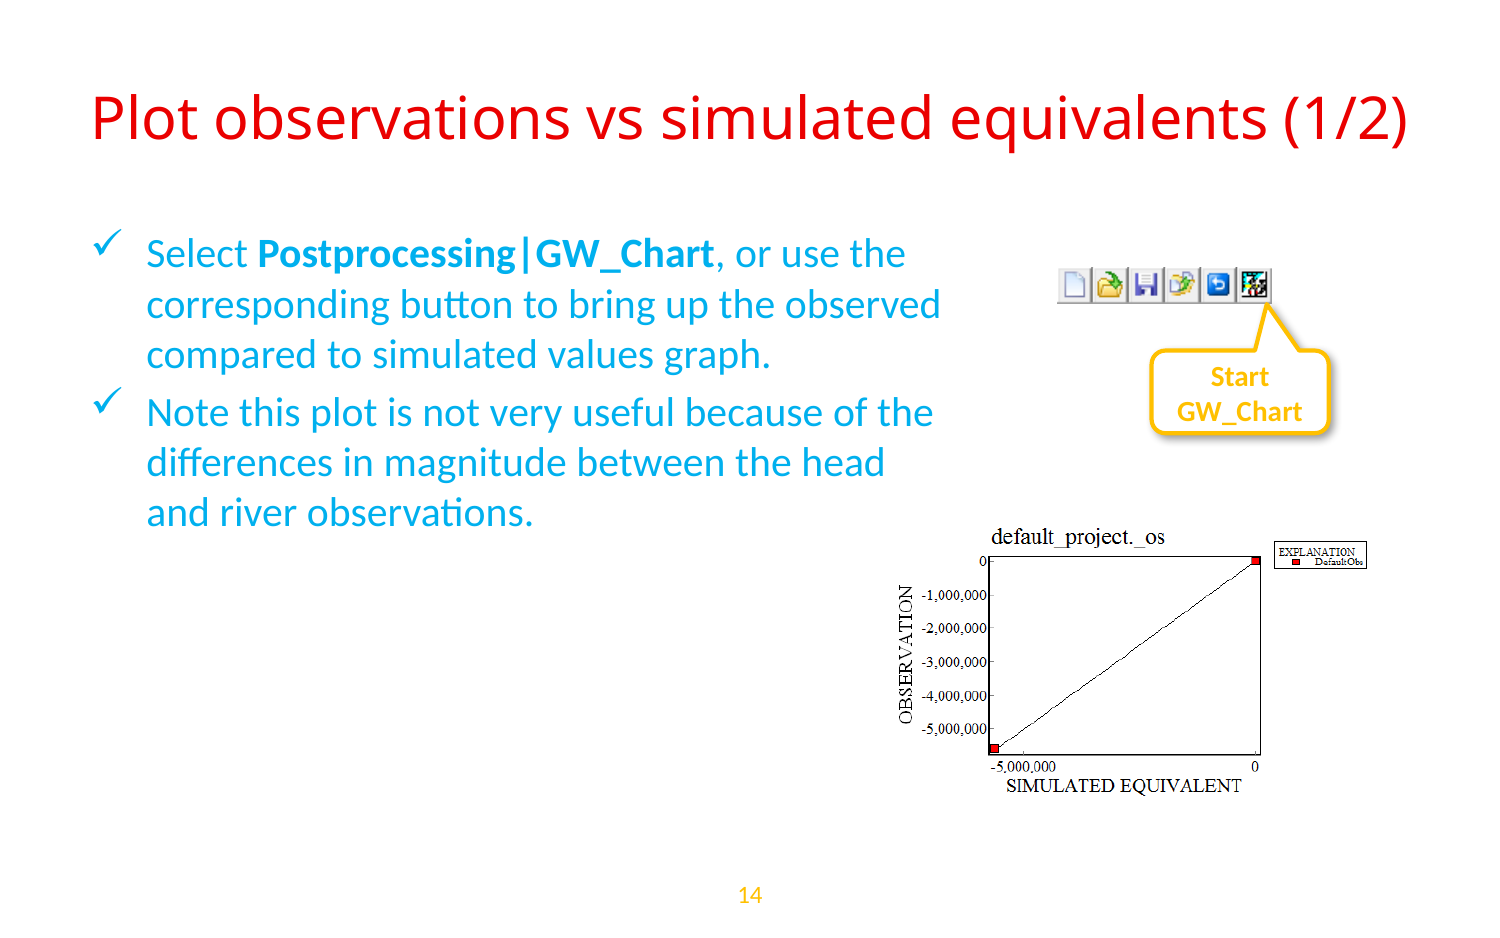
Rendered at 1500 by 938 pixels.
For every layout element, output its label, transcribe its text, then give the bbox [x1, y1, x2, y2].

list Select Postprocessing|GW_Chart, or use the corresponding button to bring up the observed compared to simulated values graph. Note this plot is not very useful because of the differences in magnitude between the head and river observations. [75, 218, 975, 838]
slide_number 14 [575, 868, 925, 919]
title Plot observations vs simulated equivalents (1/2) [75, 37, 1425, 194]
text_box Start GW_Chart [1149, 309, 1331, 436]
picture [879, 516, 1377, 804]
picture [1056, 267, 1272, 305]
